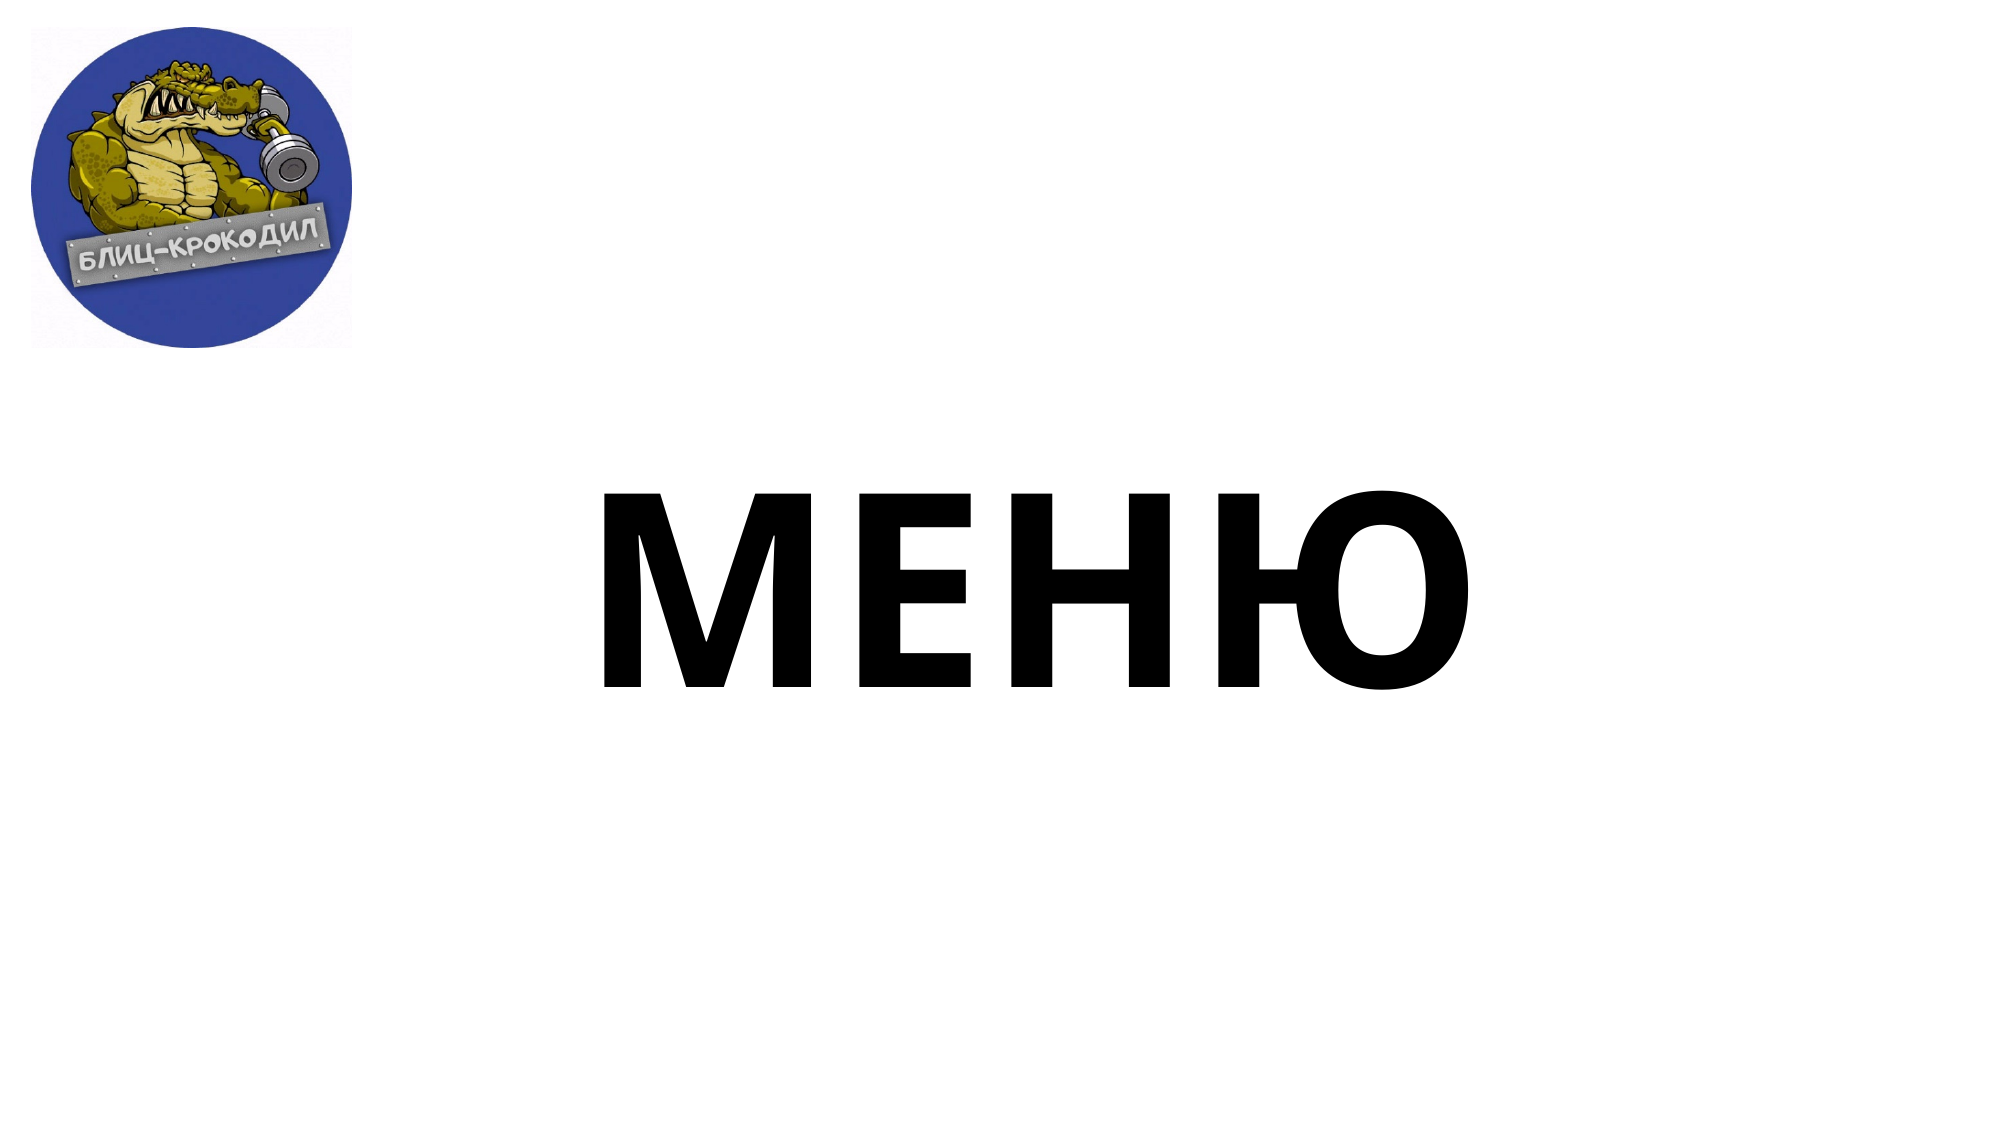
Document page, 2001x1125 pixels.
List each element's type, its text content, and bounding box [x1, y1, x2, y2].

title МЕНЮ [282, 361, 1783, 754]
picture [31, 27, 352, 348]
